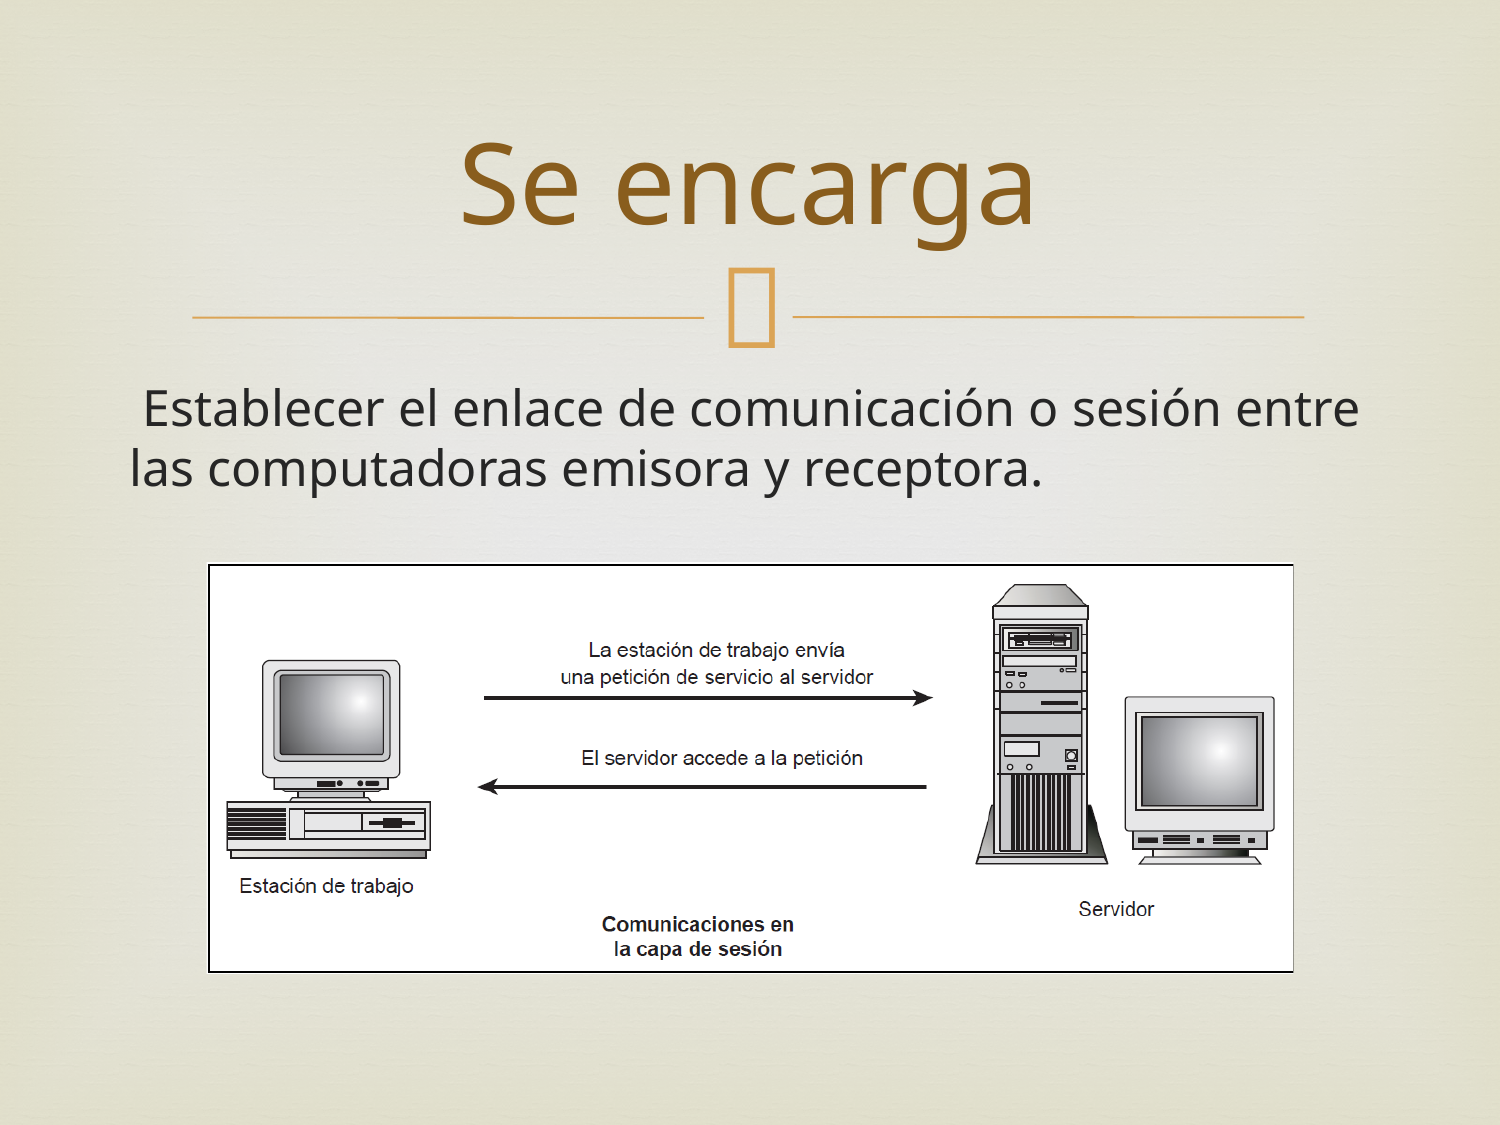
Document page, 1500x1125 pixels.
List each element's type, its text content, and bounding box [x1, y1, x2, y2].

title Se encarga [112, 93, 1386, 267]
list Establecer el enlace de comunicación o sesión entre las computadoras emisora y receptora. [114, 368, 1386, 1005]
picture [206, 561, 1294, 975]
